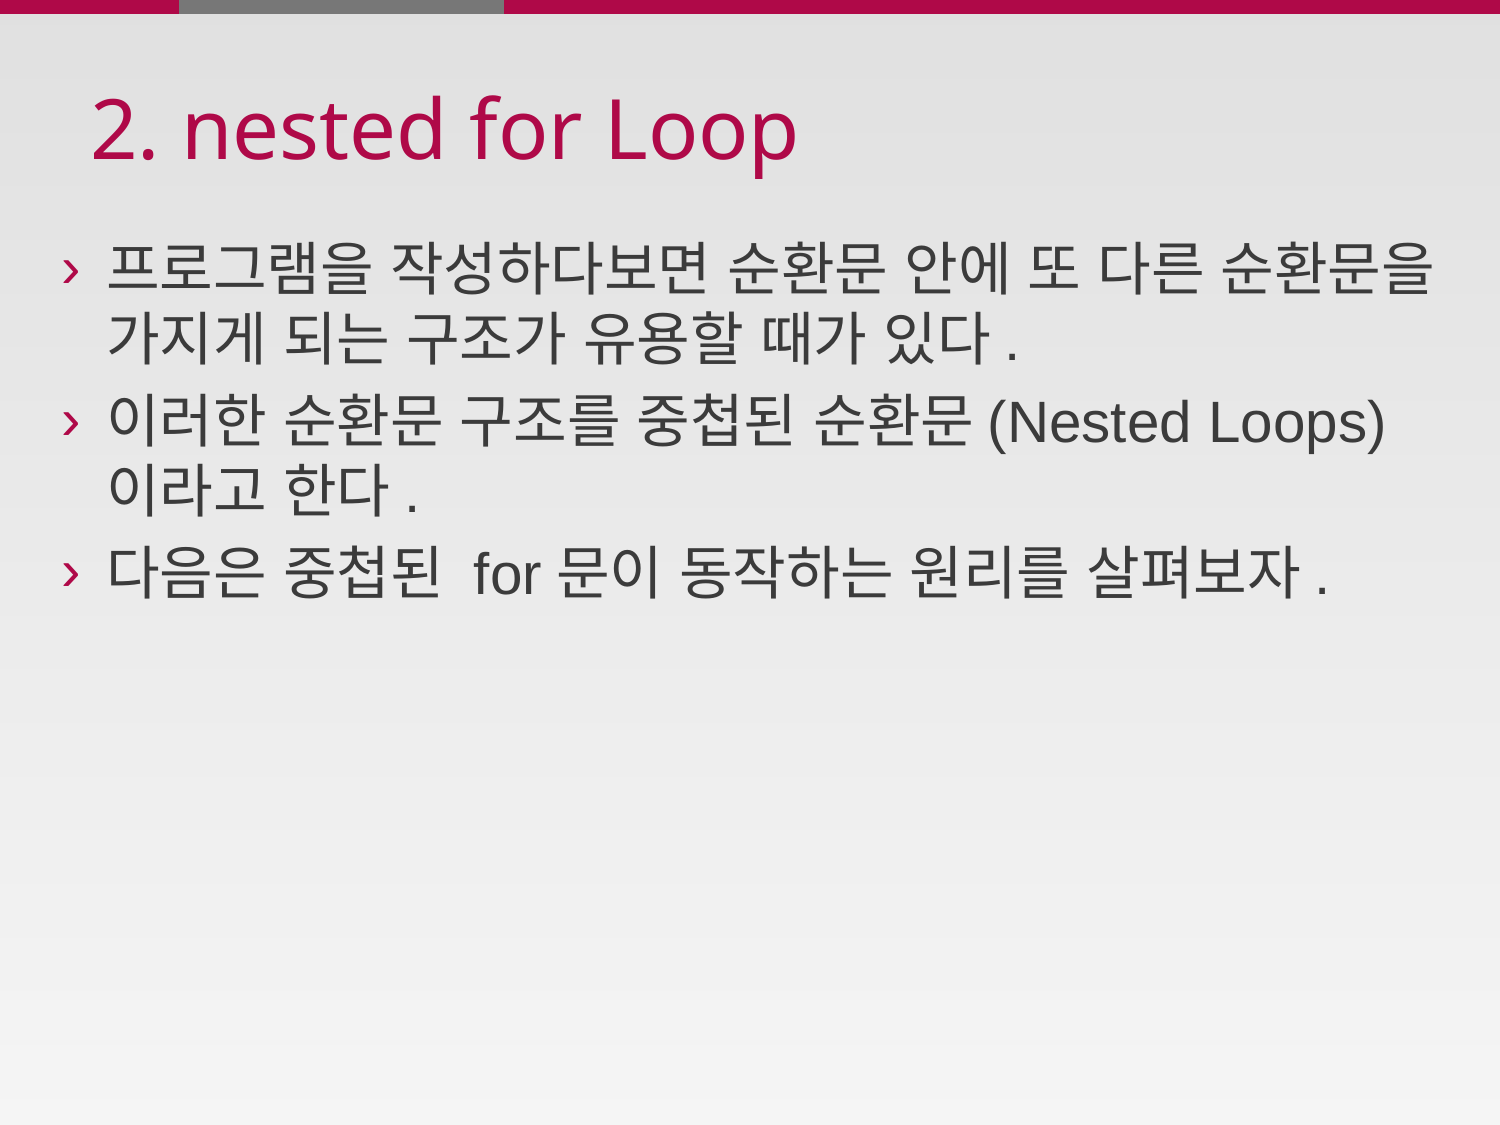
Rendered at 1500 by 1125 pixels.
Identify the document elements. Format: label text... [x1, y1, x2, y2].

list 프로그램을 작성하다보면 순환문 안에 또 다른 순환문을 가지게 되는 구조가 유용할 때가 있다. 이러한 순환문 구조를 중첩된 순환문(Nested Loops)이라고 한다. 다음은 중첩된 for문이 동작하는 원리를 살펴보자. [46, 224, 1465, 879]
title 2. nested for Loop [75, 50, 1425, 202]
